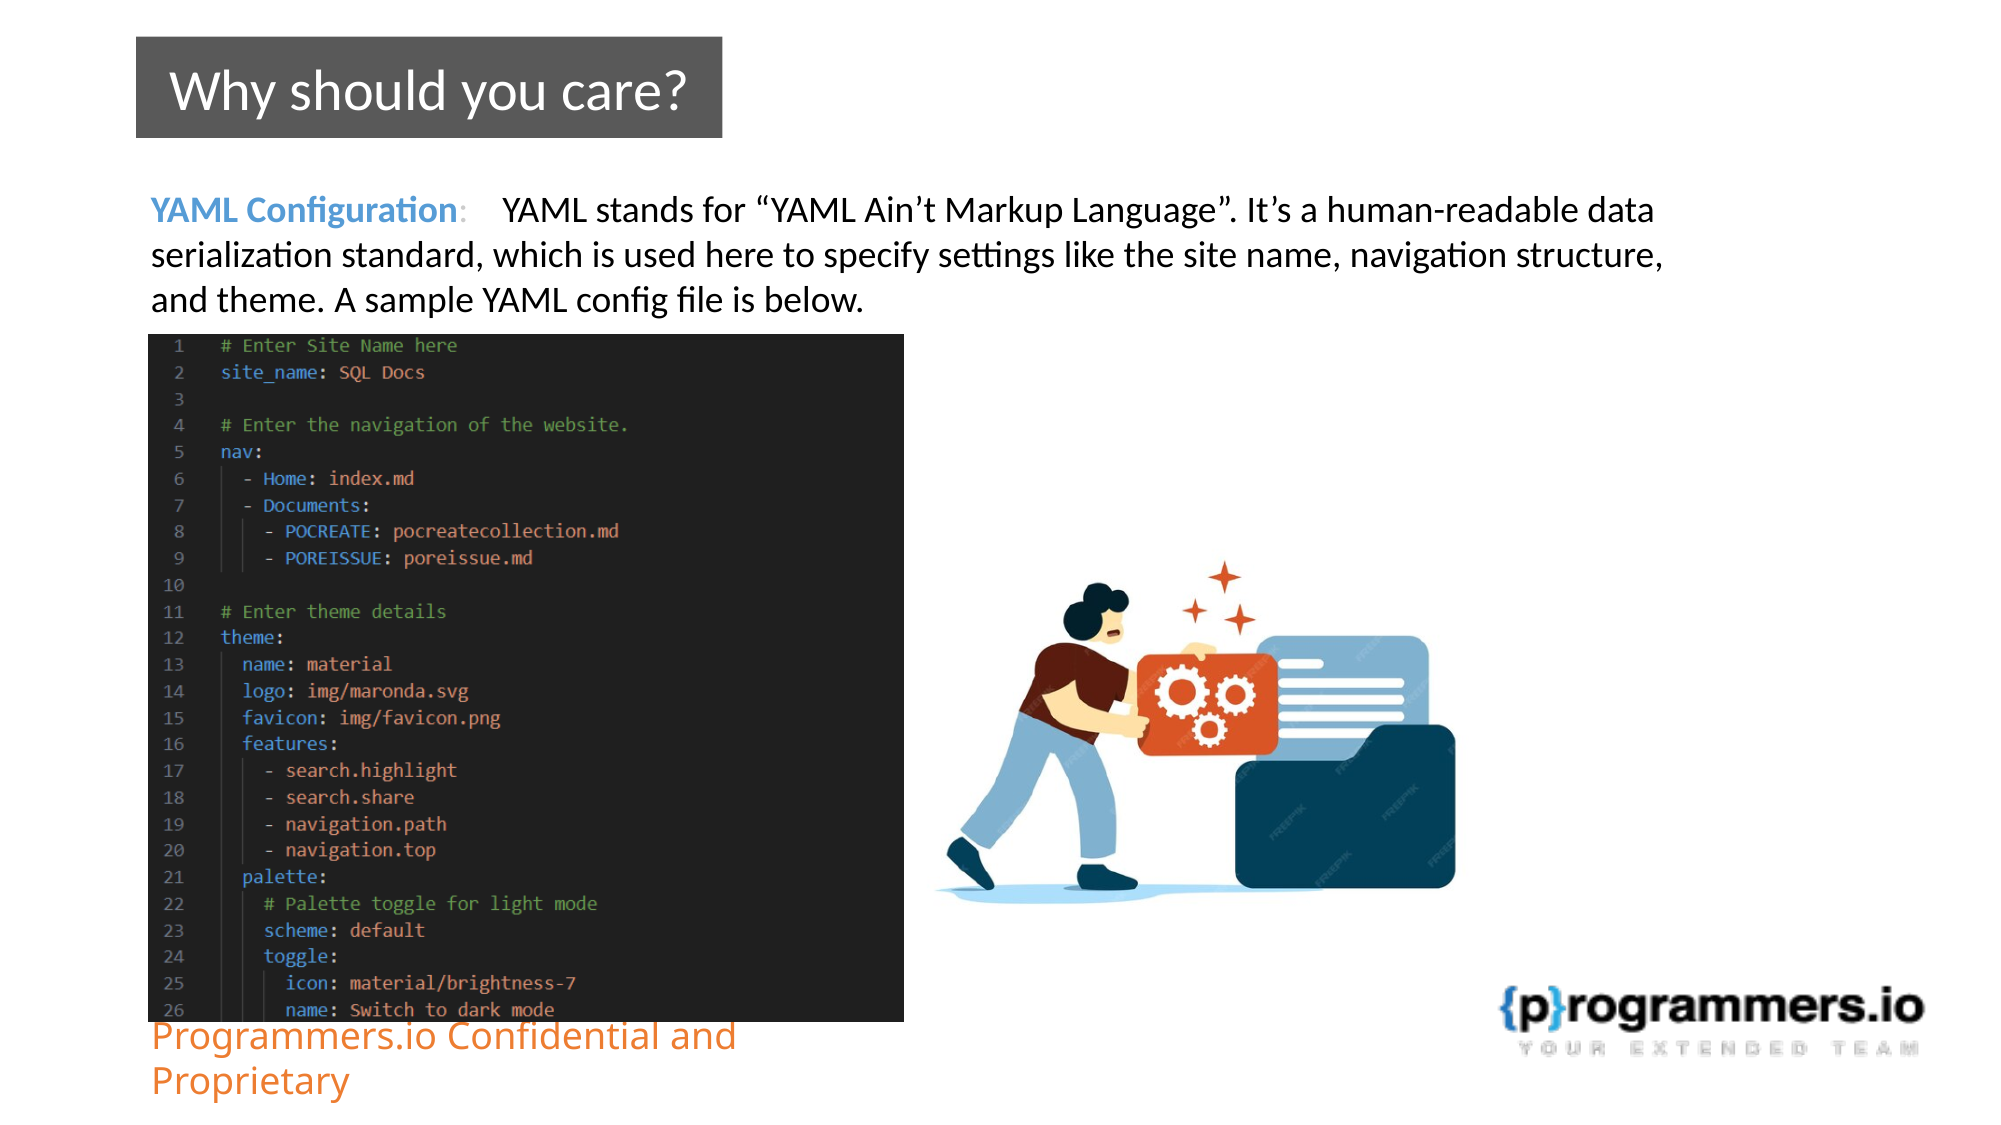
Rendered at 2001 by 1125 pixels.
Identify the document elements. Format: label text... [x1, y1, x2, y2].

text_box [103, 964, 1951, 1066]
text_box YAML Configuration: YAML stands for “YAML Ain’t Markup Language”. It’s a human-readable data serialization standard, which is used here to specify settings like the site name, navigation structure, and theme. A sample YAML config file is below. [136, 177, 1724, 328]
picture [148, 334, 1495, 1044]
text_box Why should you care? [136, 36, 723, 138]
